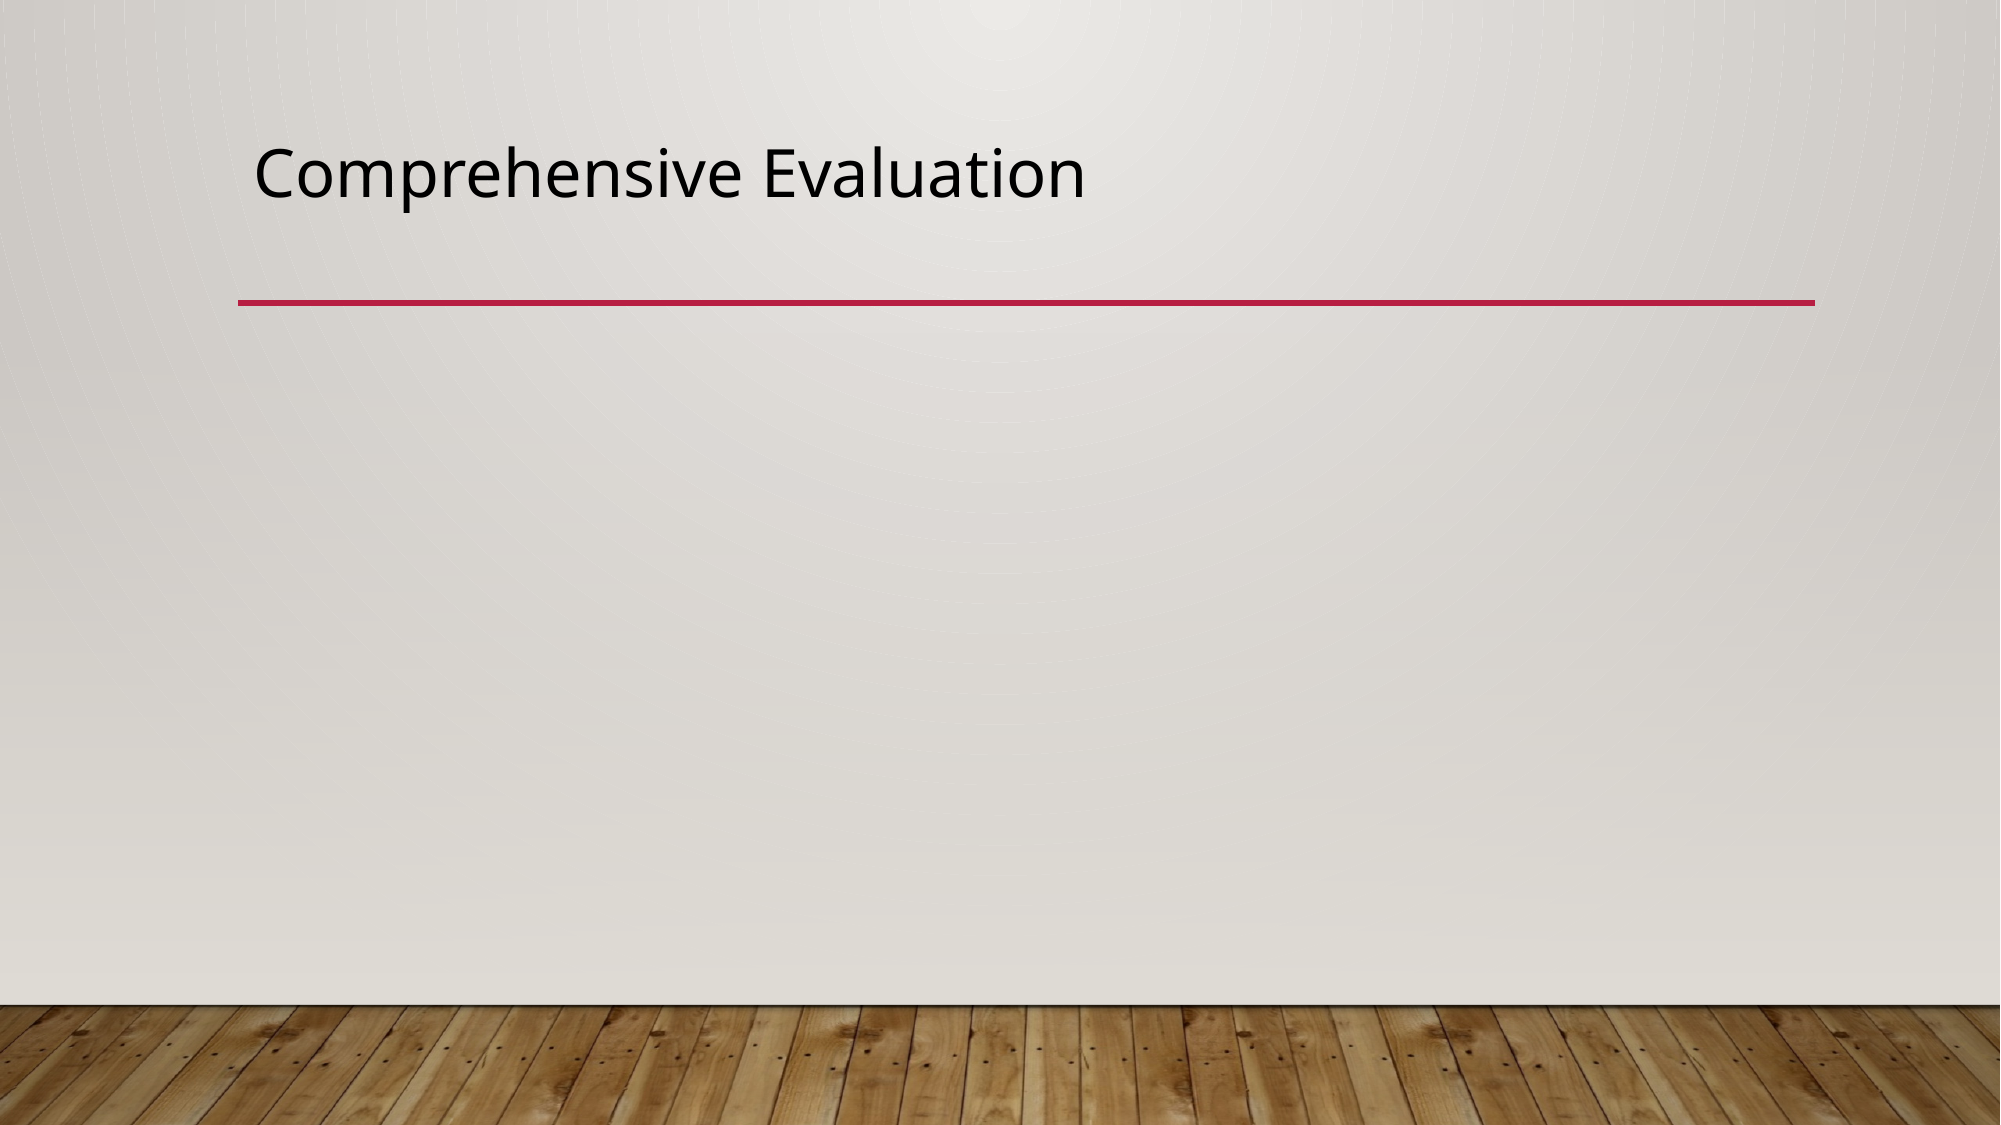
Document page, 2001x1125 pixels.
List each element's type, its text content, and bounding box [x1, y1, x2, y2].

title Comprehensive Evaluation [238, 131, 1814, 305]
picture [0, 1005, 2000, 1125]
